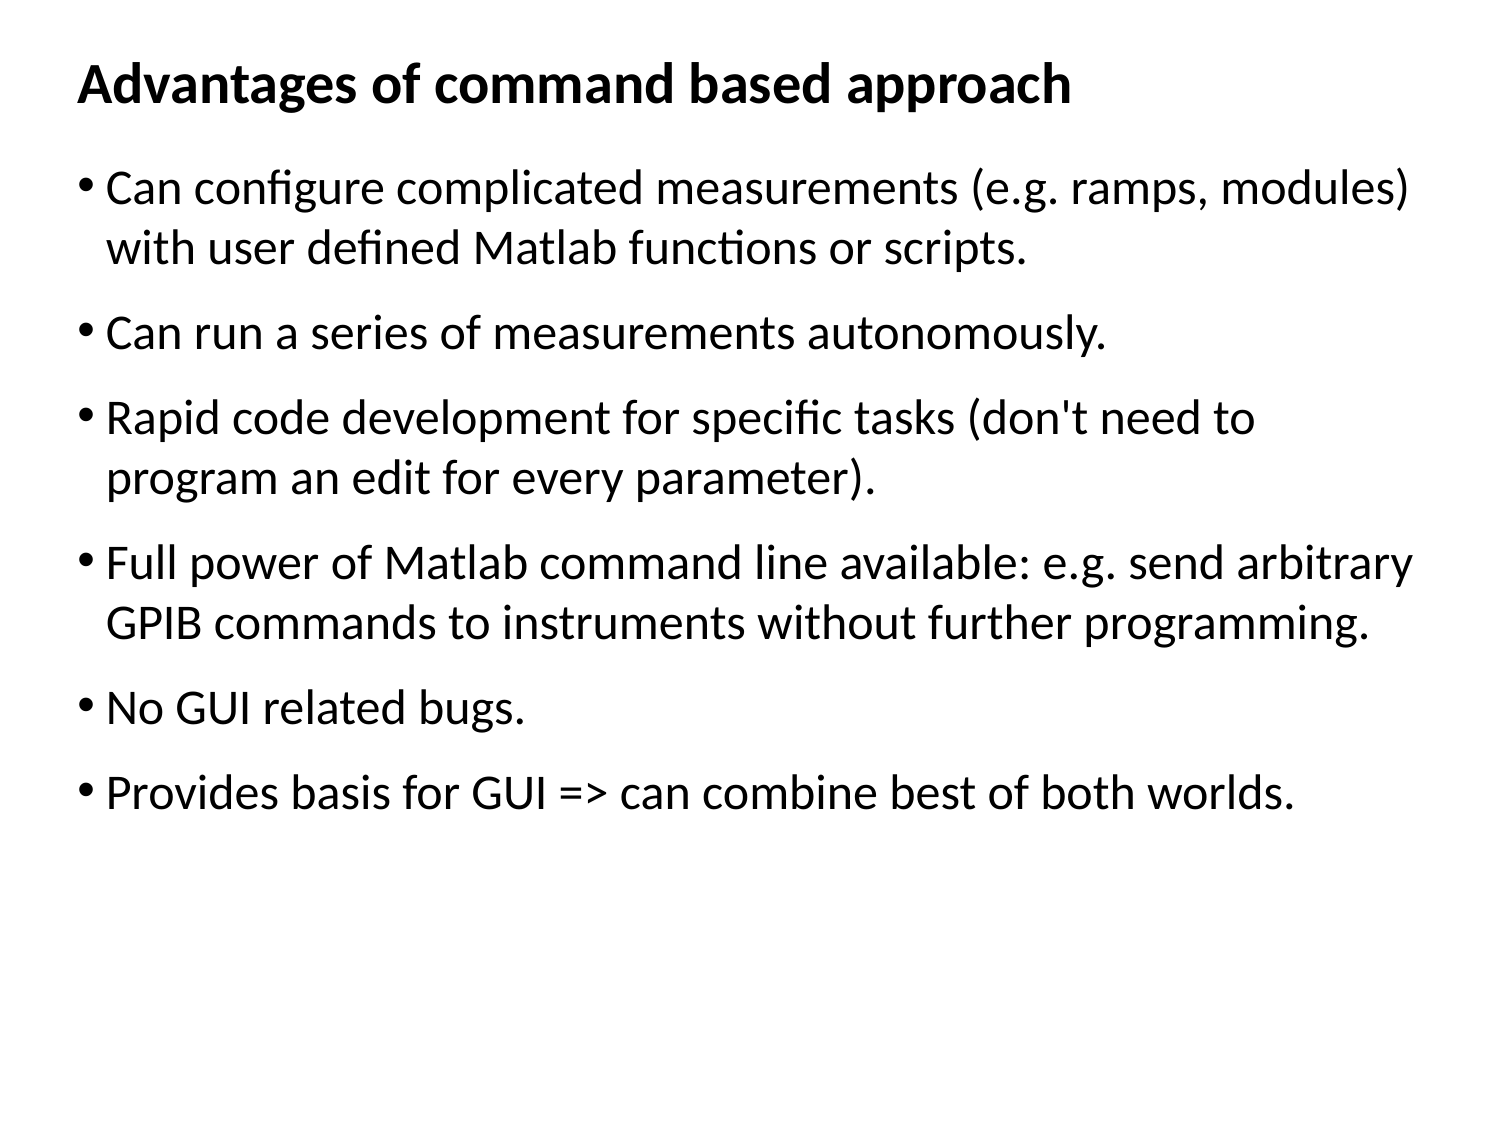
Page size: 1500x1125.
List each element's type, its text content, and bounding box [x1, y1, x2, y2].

text_box Advantages of command based approach Can configure complicated measurements (e.g. ramps, modules) with user defined Matlab functions or scripts. Can run a series of measurements autonomously. Rapid code development for specific tasks (don't need to program an edit for every parameter). Full power of Matlab command line available: e.g. send arbitrary GPIB commands to instruments without further programming. No GUI related bugs. Provides basis for GUI => can combine best of both worlds. [62, 37, 1438, 827]
